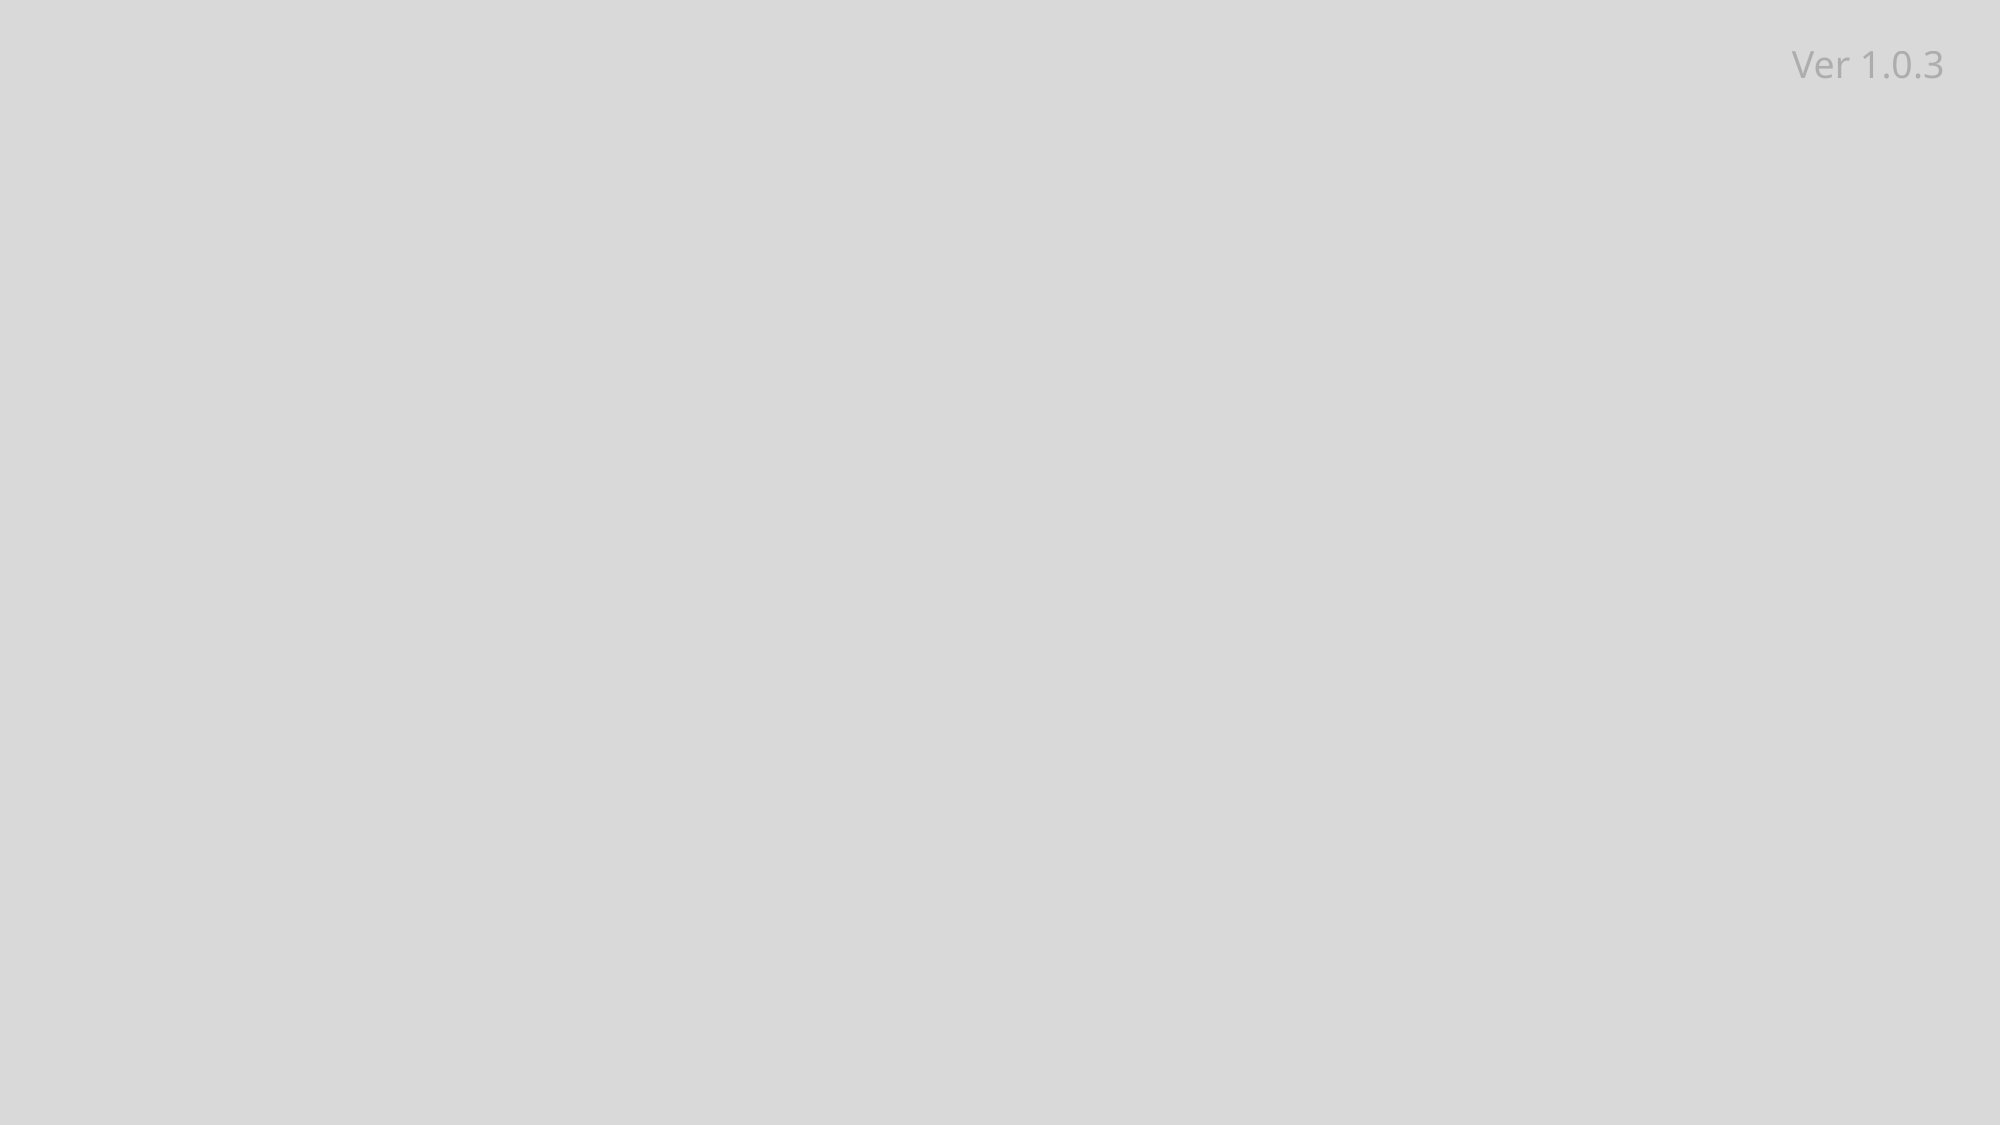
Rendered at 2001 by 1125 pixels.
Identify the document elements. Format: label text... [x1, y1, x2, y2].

text_box Ver 1.0.3 [631, 34, 1960, 94]
